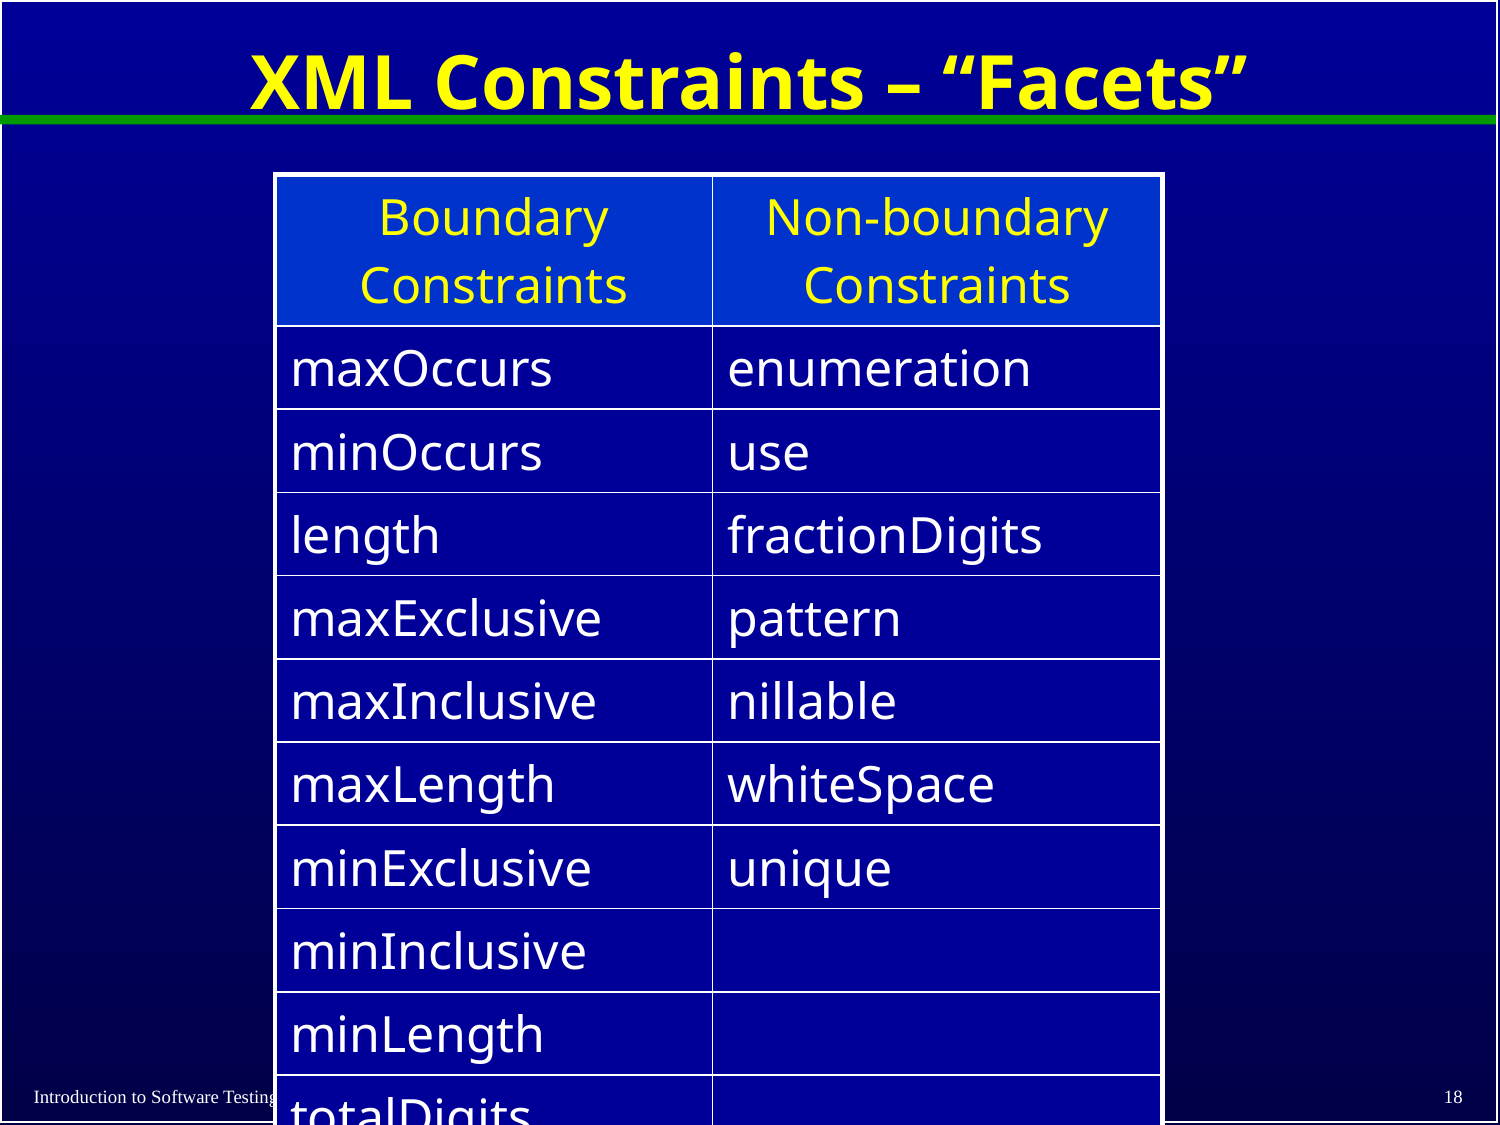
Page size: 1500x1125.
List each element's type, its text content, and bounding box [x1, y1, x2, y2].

table_cell minOccurs [277, 410, 712, 492]
table_cell [713, 1076, 1160, 1125]
table_cell maxOccurs [277, 327, 712, 408]
table_cell maxInclusive [277, 660, 712, 741]
table_cell nillable [713, 660, 1160, 741]
table_cell pattern [713, 576, 1160, 658]
table_cell maxExclusive [277, 576, 712, 658]
table_cell fractionDigits [713, 493, 1160, 575]
slide_number Introduction to Software Testing, edition 2 (Ch 9) [18, 1068, 273, 1115]
table_cell use [713, 410, 1160, 492]
slide_number 18 [1181, 1071, 1479, 1115]
table_cell [713, 993, 1160, 1074]
table_cell enumeration [713, 327, 1160, 408]
table_cell minLength [277, 993, 712, 1074]
table_cell minInclusive [277, 909, 712, 991]
table_header Non-boundary Constraints [713, 177, 1160, 325]
table_cell length [277, 493, 712, 575]
table_cell totalDigits [277, 1076, 712, 1125]
table_cell maxLength [277, 743, 712, 824]
table_header Boundary Constraints [277, 177, 712, 325]
table_cell whiteSpace [713, 743, 1160, 824]
table_cell unique [713, 826, 1160, 908]
table_cell minExclusive [277, 826, 712, 908]
table_cell [713, 909, 1160, 991]
title XML Constraints – “Facets” [14, 15, 1486, 154]
